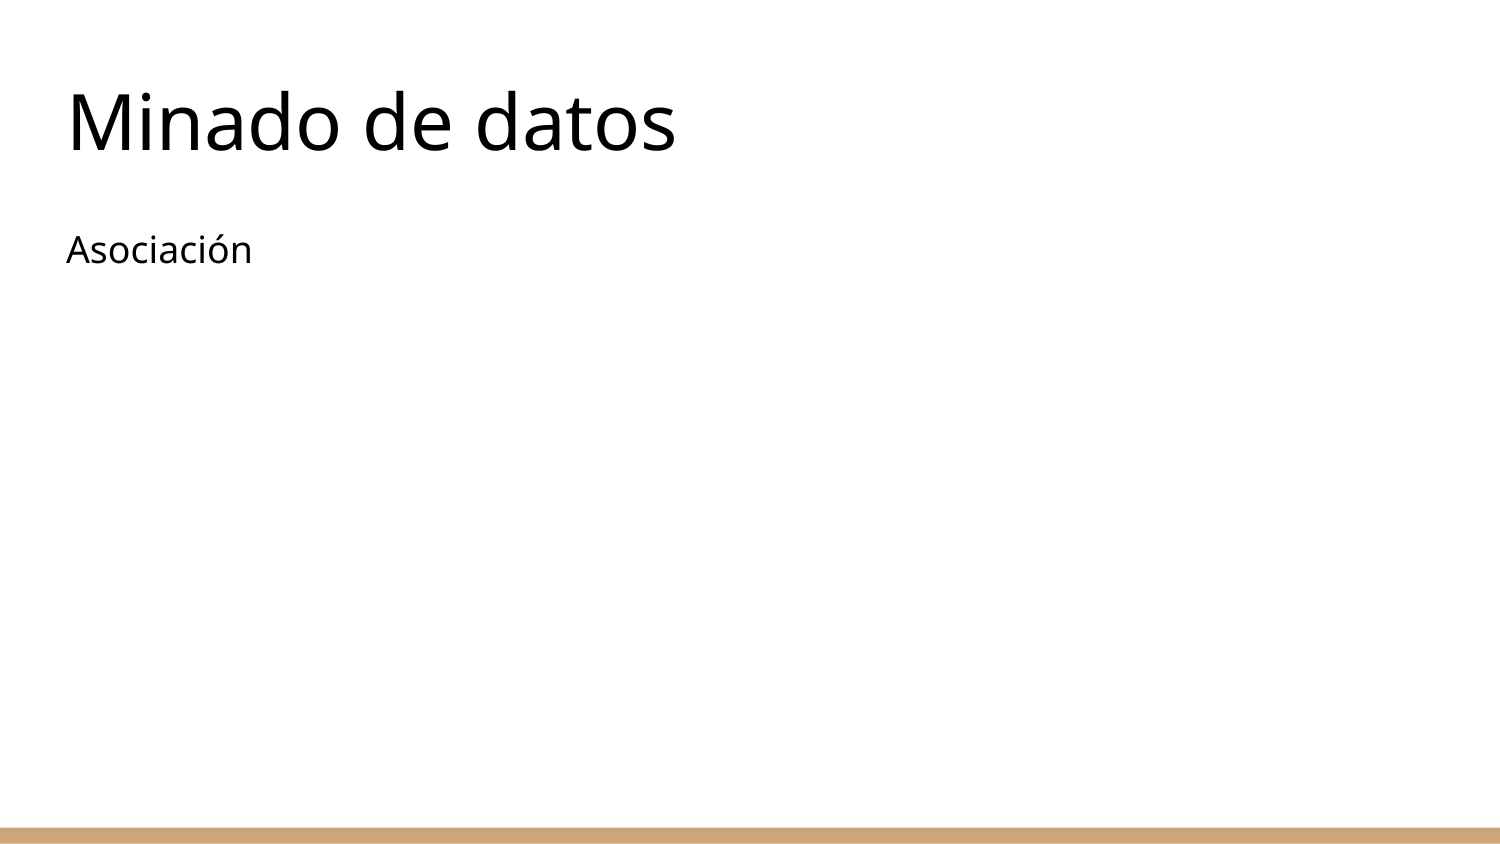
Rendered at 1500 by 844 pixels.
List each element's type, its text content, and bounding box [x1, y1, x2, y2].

title Minado de datos [51, 51, 1449, 189]
list Asociación [51, 200, 1449, 752]
